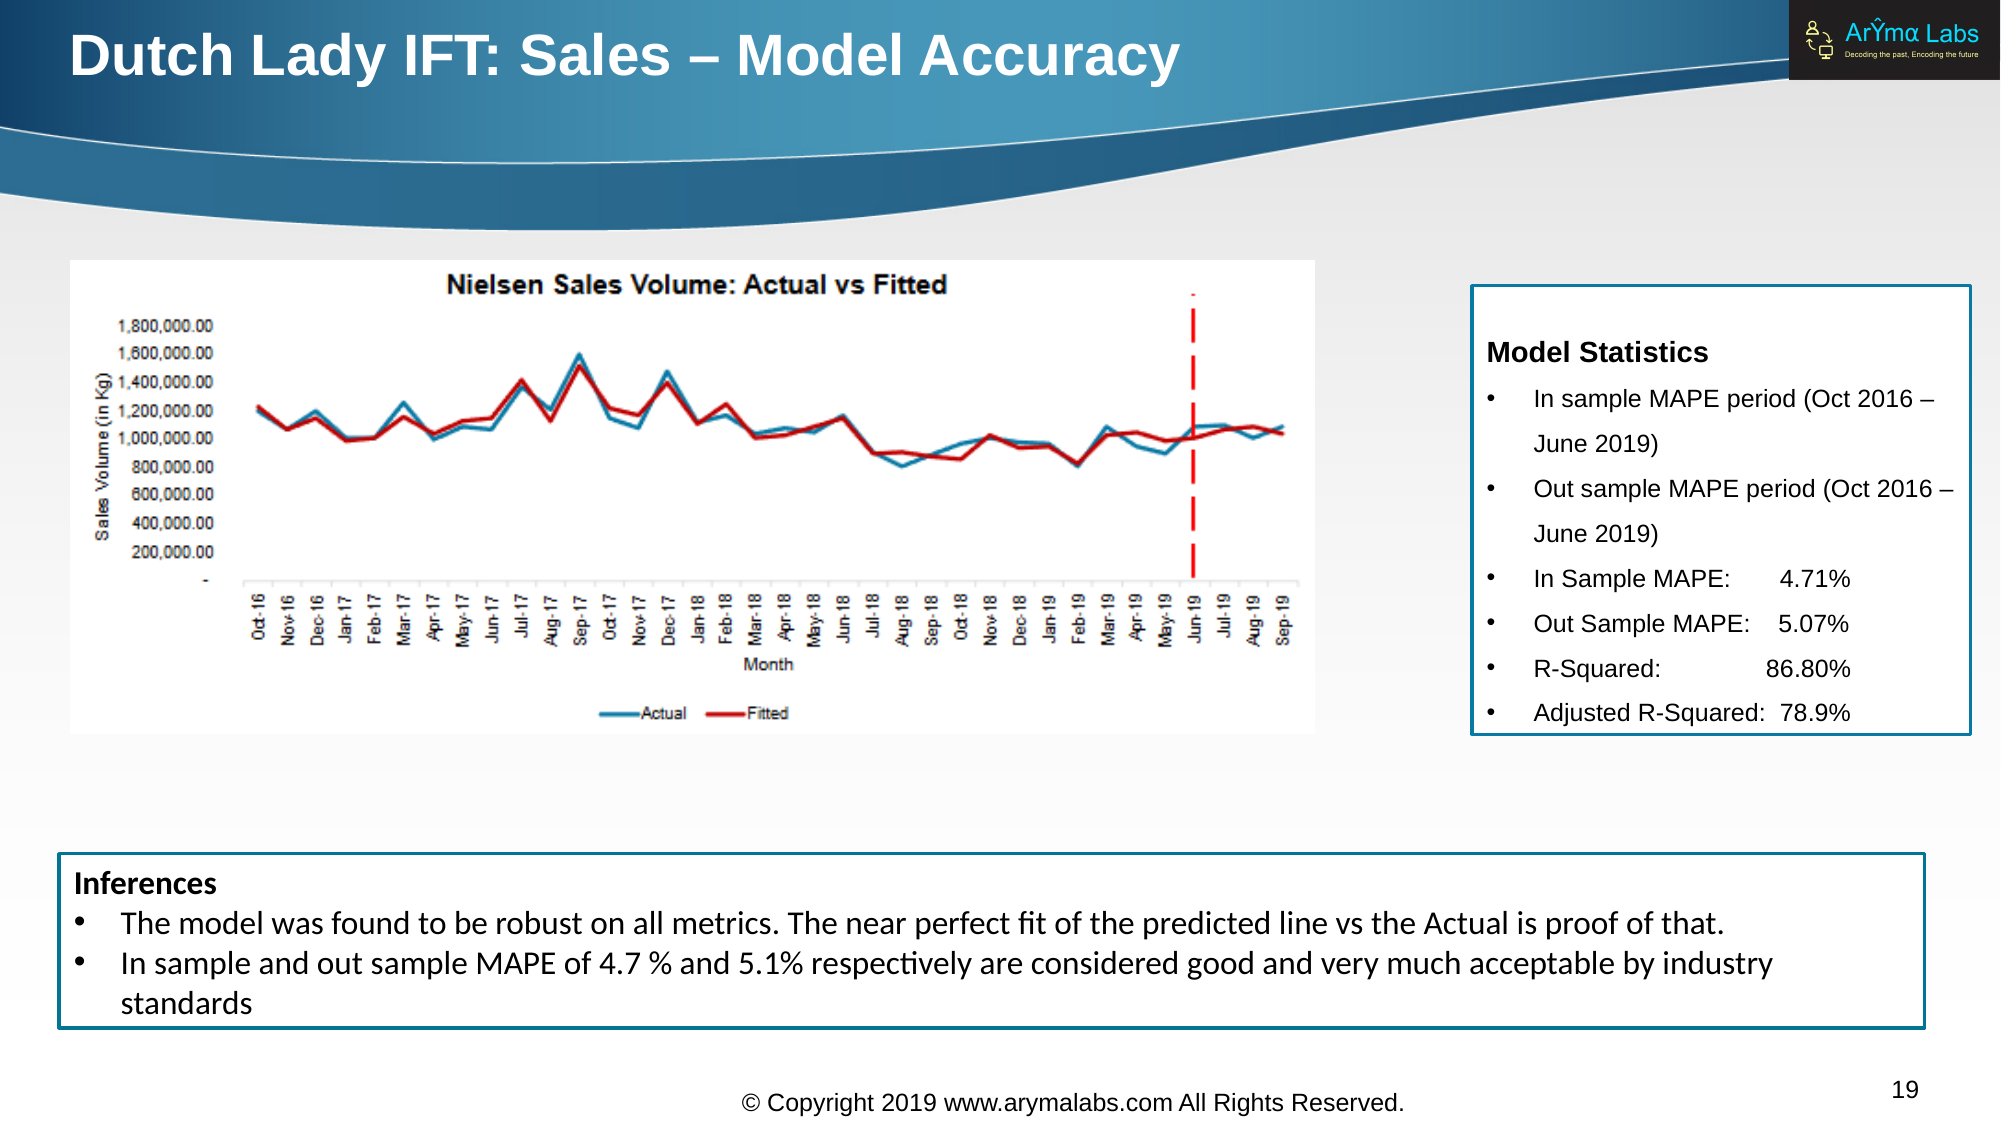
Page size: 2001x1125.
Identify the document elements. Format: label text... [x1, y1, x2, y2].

title Dutch Lady IFT: Sales – Model Accuracy [69, 14, 1448, 114]
text_box Inferences The model was found to be robust on all metrics. The near perfect fit of the predicted line vs the Actual is proof of that. In sample and out sample MAPE of 4.7 % and 5.1% respectively are considered good and very much acceptable by industry standards [58, 853, 1925, 1029]
slide_number 19 [1484, 1058, 1935, 1119]
text_box Model Statistics In sample MAPE period (Oct 2016 – June 2019) Out sample MAPE period (Oct 2016 – June 2019) In Sample MAPE: 4.71% Out Sample MAPE: 5.07% R-Squared: 86.80% Adjusted R-Squared: 78.9% [1471, 285, 1971, 735]
picture [0, 0, 2001, 1125]
